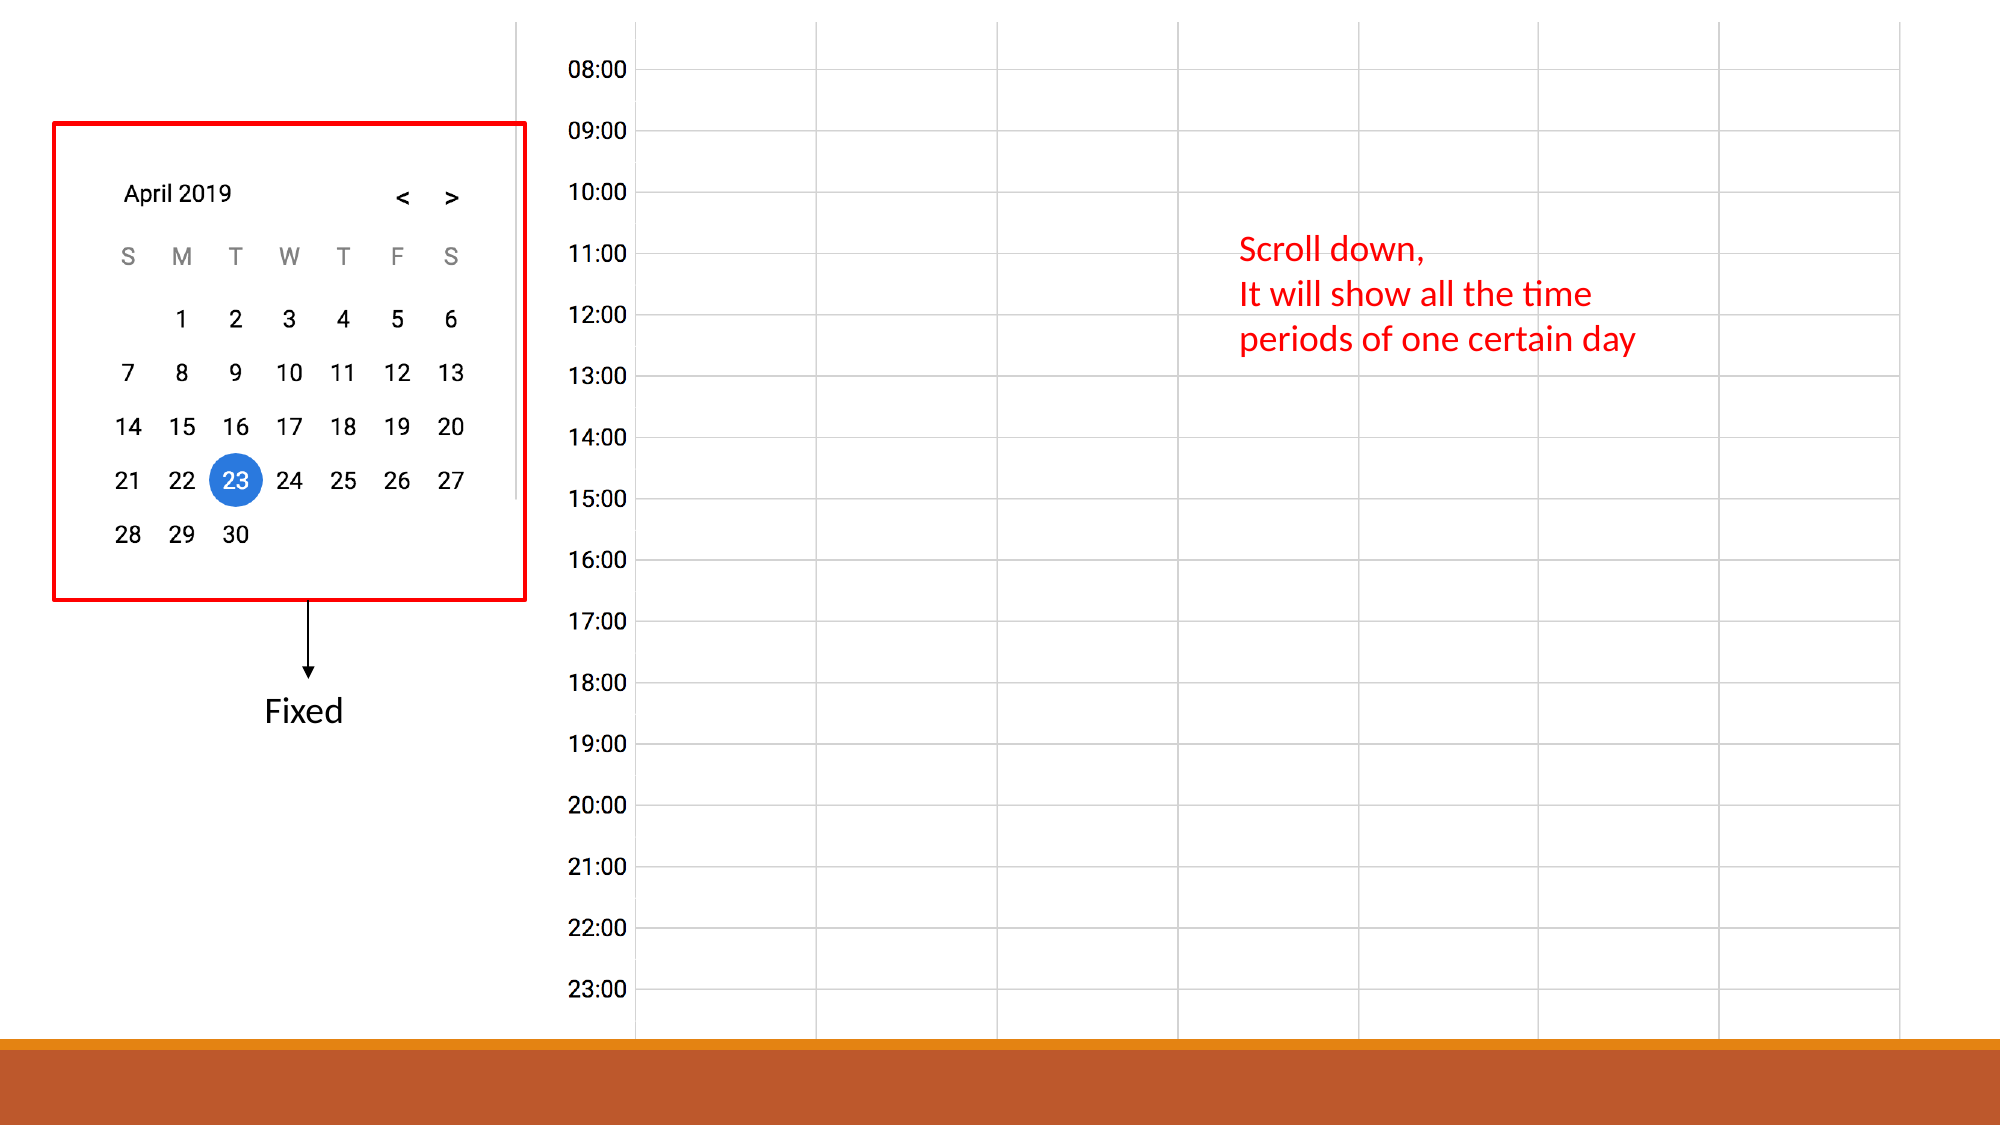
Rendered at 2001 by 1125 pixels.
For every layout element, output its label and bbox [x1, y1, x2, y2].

picture [76, 22, 1949, 1040]
text_box [53, 122, 73, 601]
